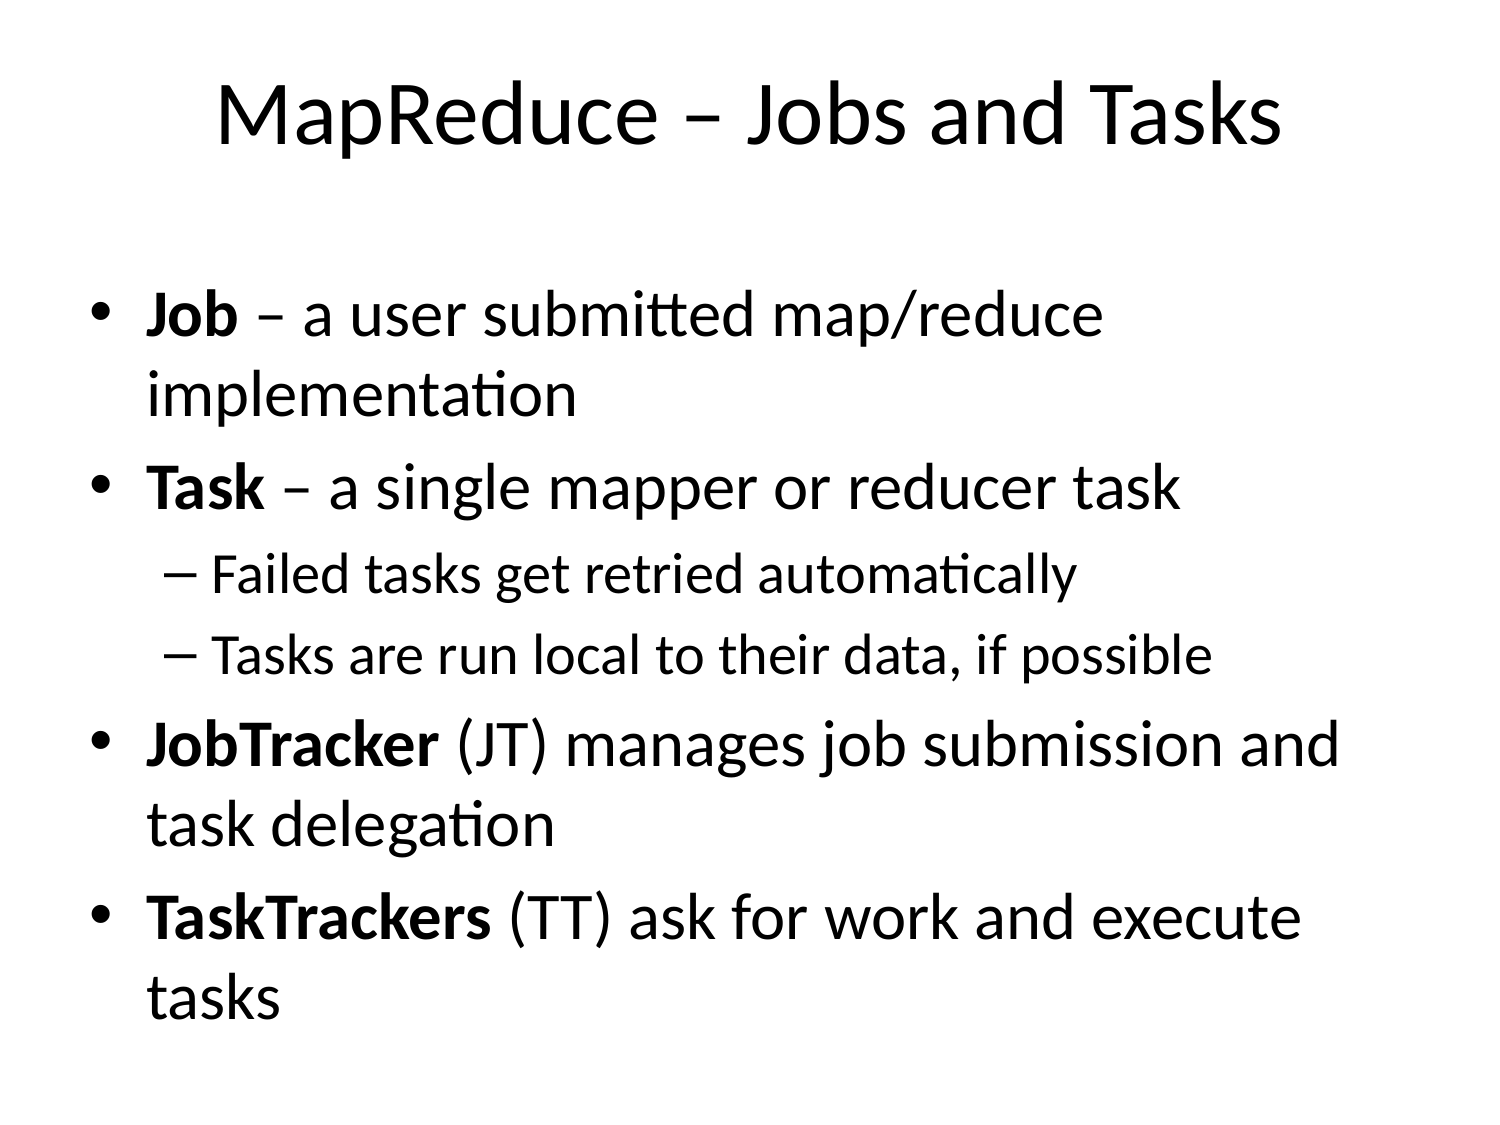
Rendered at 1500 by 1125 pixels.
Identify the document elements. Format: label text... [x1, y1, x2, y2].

list Job – a user submitted map/reduce implementation Task – a single mapper or reducer task Failed tasks get retried automatically Tasks are run local to their data, if possible JobTracker (JT) manages job submission and task delegation TaskTrackers (TT) ask for work and execute tasks [75, 262, 1425, 1005]
title MapReduce – Jobs and Tasks [75, 45, 1425, 233]
